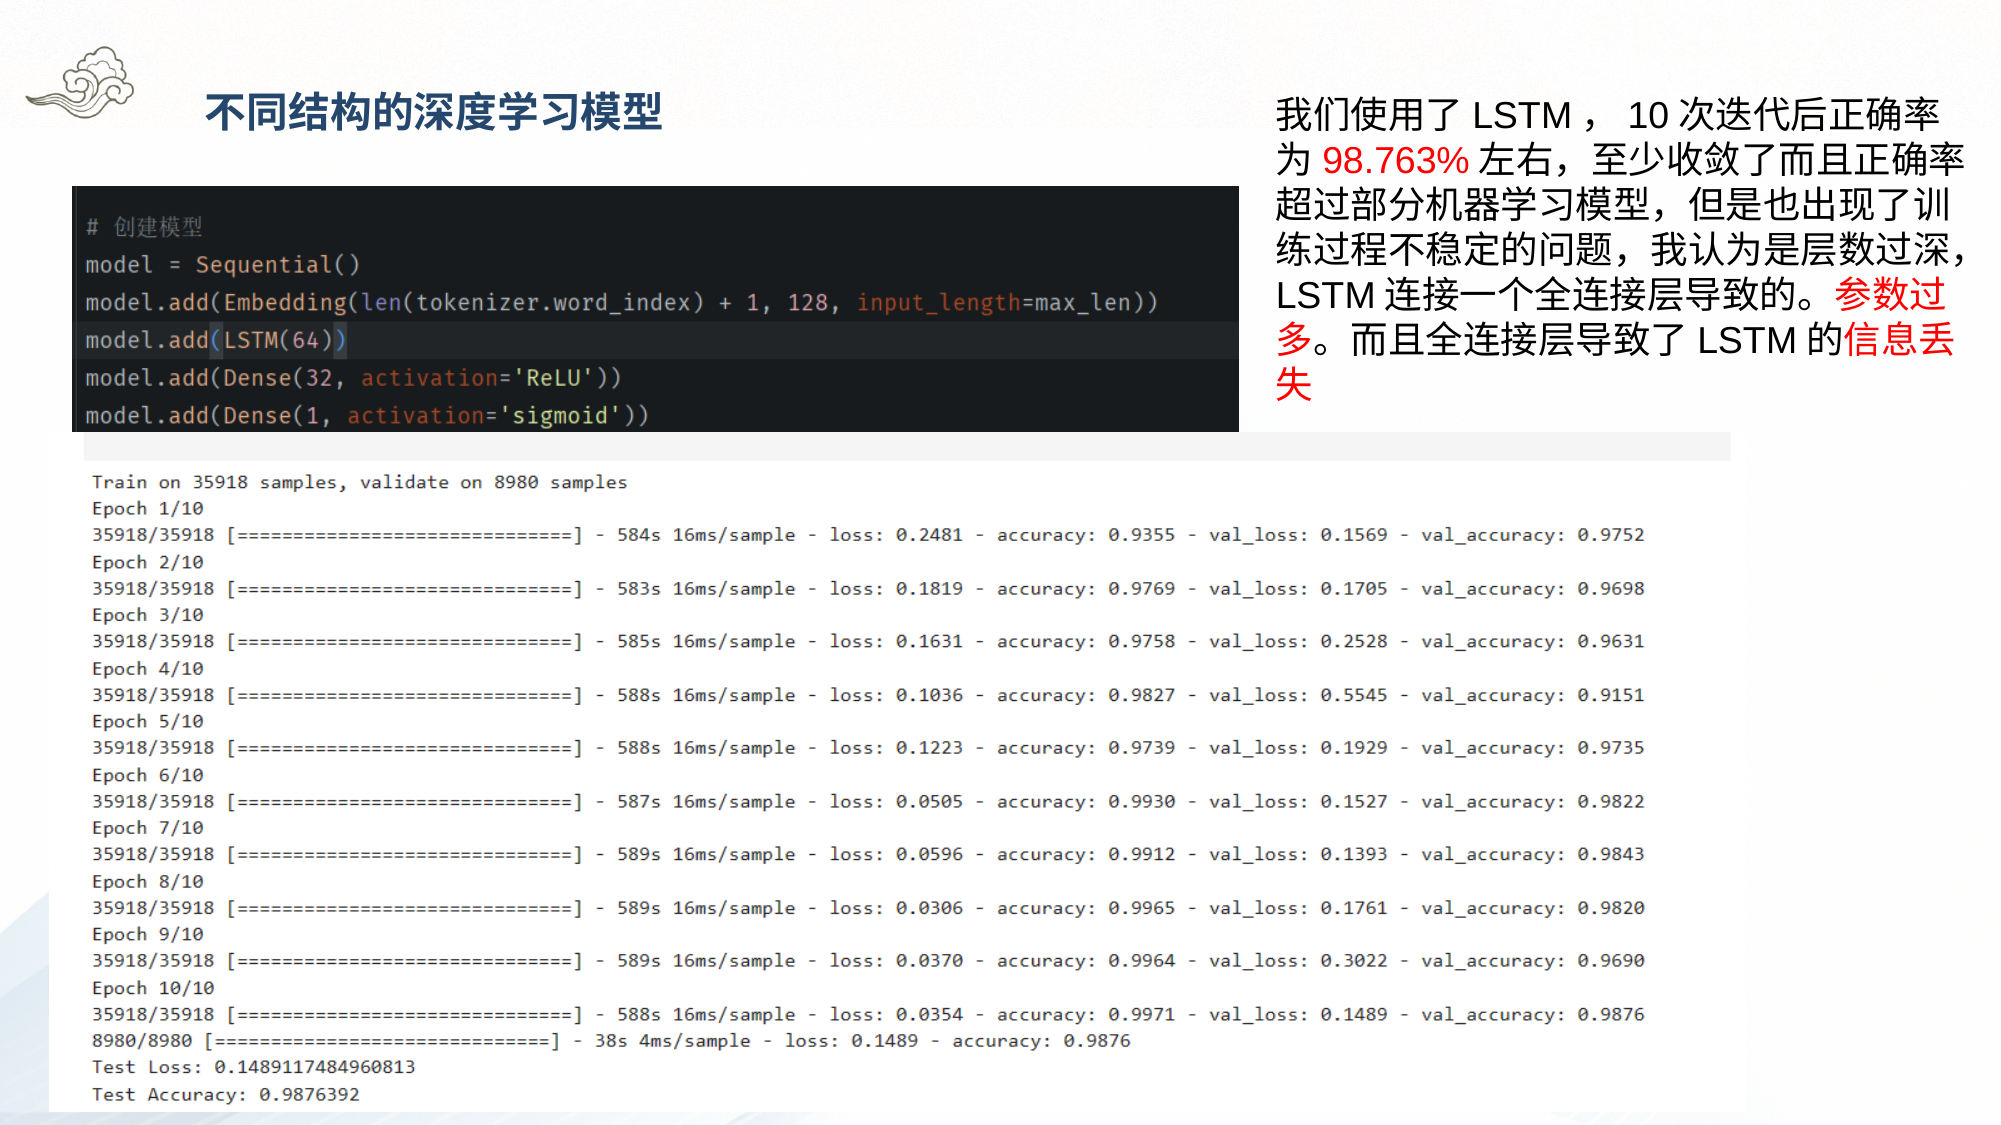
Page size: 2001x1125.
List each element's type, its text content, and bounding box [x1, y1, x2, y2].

title 不同结构的深度学习模型 [189, 53, 1915, 174]
picture [49, 186, 1746, 1112]
picture [0, 0, 2001, 1125]
text_box 我们使用了LSTM，10次迭代后正确率为98.763%左右，至少收敛了而且正确率超过部分机器学习模型，但是也出现了训练过程不稳定的问题，我认为是层数过深，LSTM连接一个全连接层导致的。参数过多。而且全连接层导致了LSTM的信息丢失 [1261, 83, 1985, 413]
